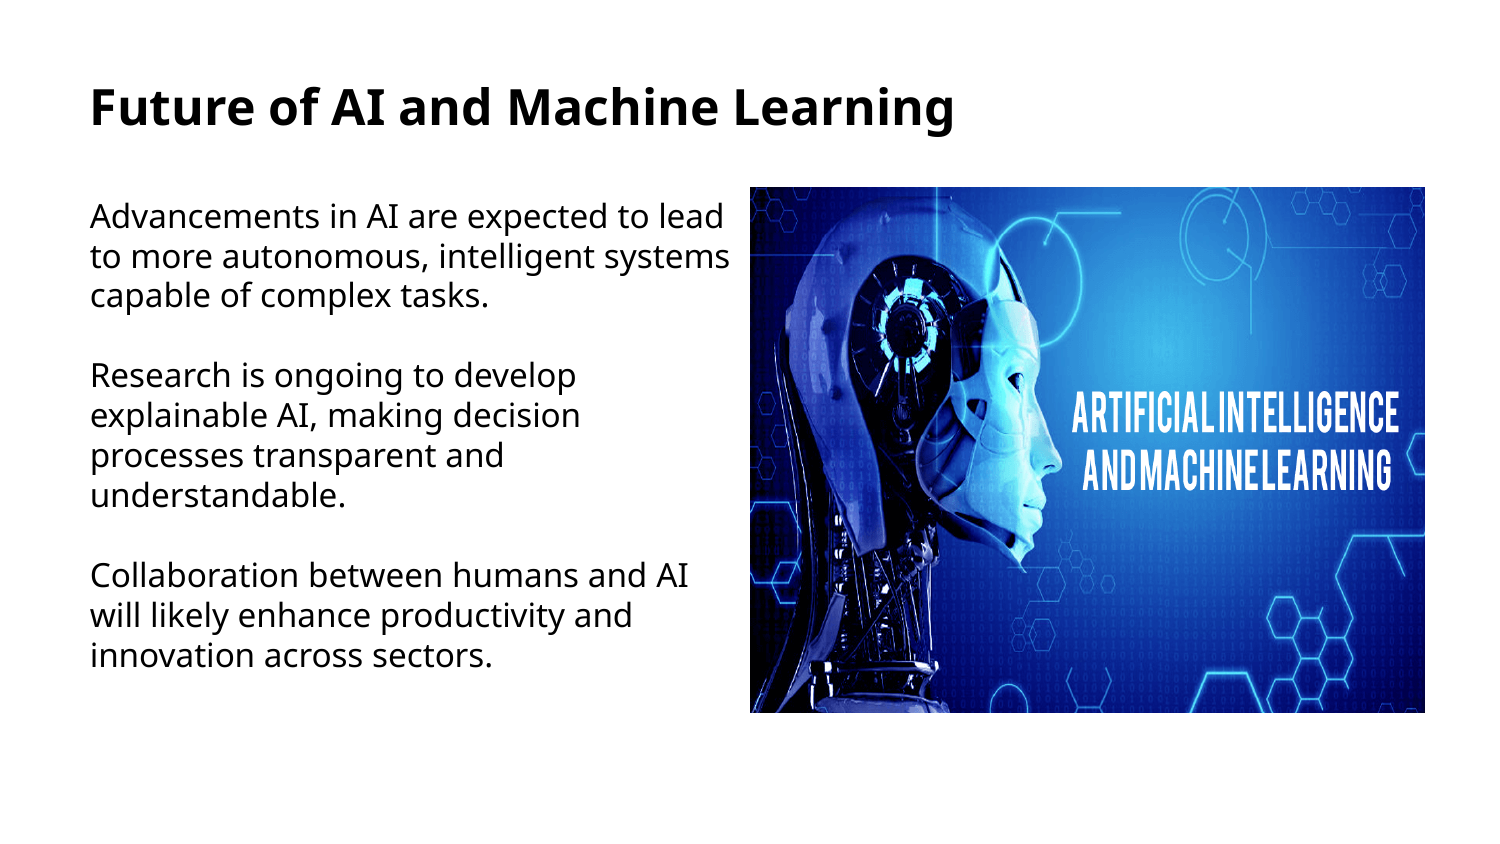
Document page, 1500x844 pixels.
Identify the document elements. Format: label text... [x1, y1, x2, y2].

text_box Advancements in AI are expected to lead to more autonomous, intelligent systems capable of complex tasks. Research is ongoing to develop explainable AI, making decision processes transparent and understandable. Collaboration between humans and AI will likely enhance productivity and innovation across sectors. [74, 187, 749, 713]
picture [749, 187, 1425, 713]
text_box Future of AI and Machine Learning [74, 37, 1425, 173]
